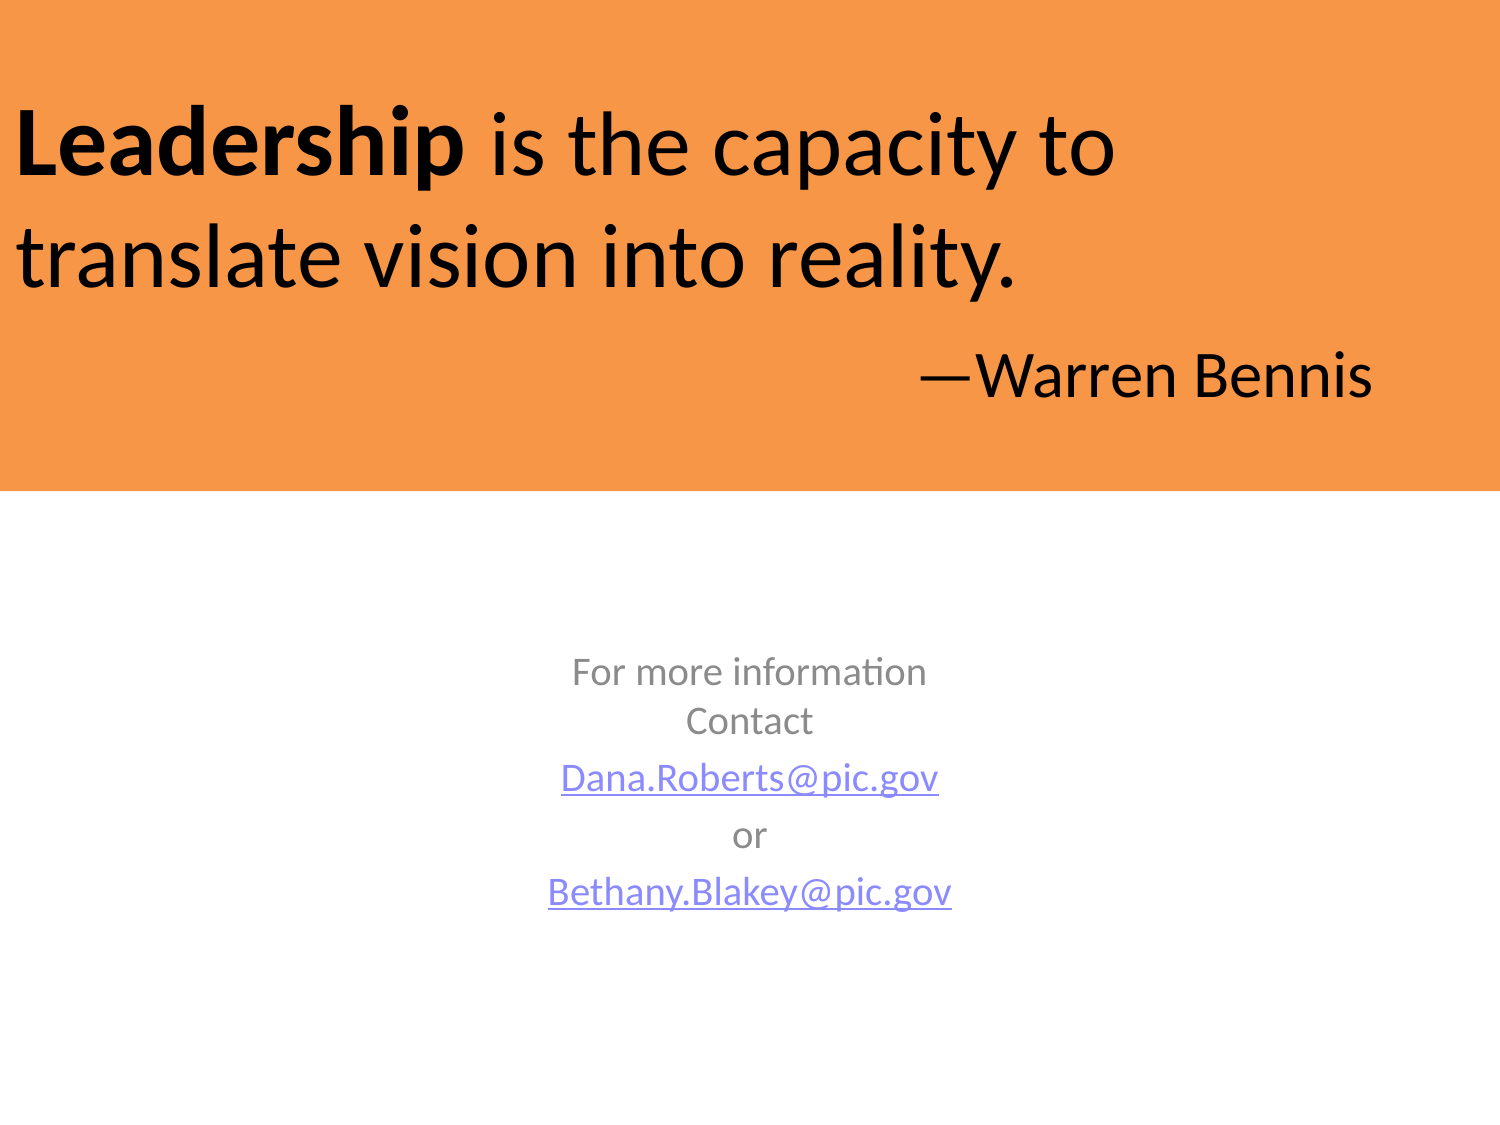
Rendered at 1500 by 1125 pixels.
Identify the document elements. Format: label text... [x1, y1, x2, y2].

subtitle For more information Contact Dana.Roberts@pic.gov or Bethany.Blakey@pic.gov [225, 637, 1275, 925]
title Leadership is the capacity to translate vision into reality. —Warren Bennis [0, 0, 1500, 492]
